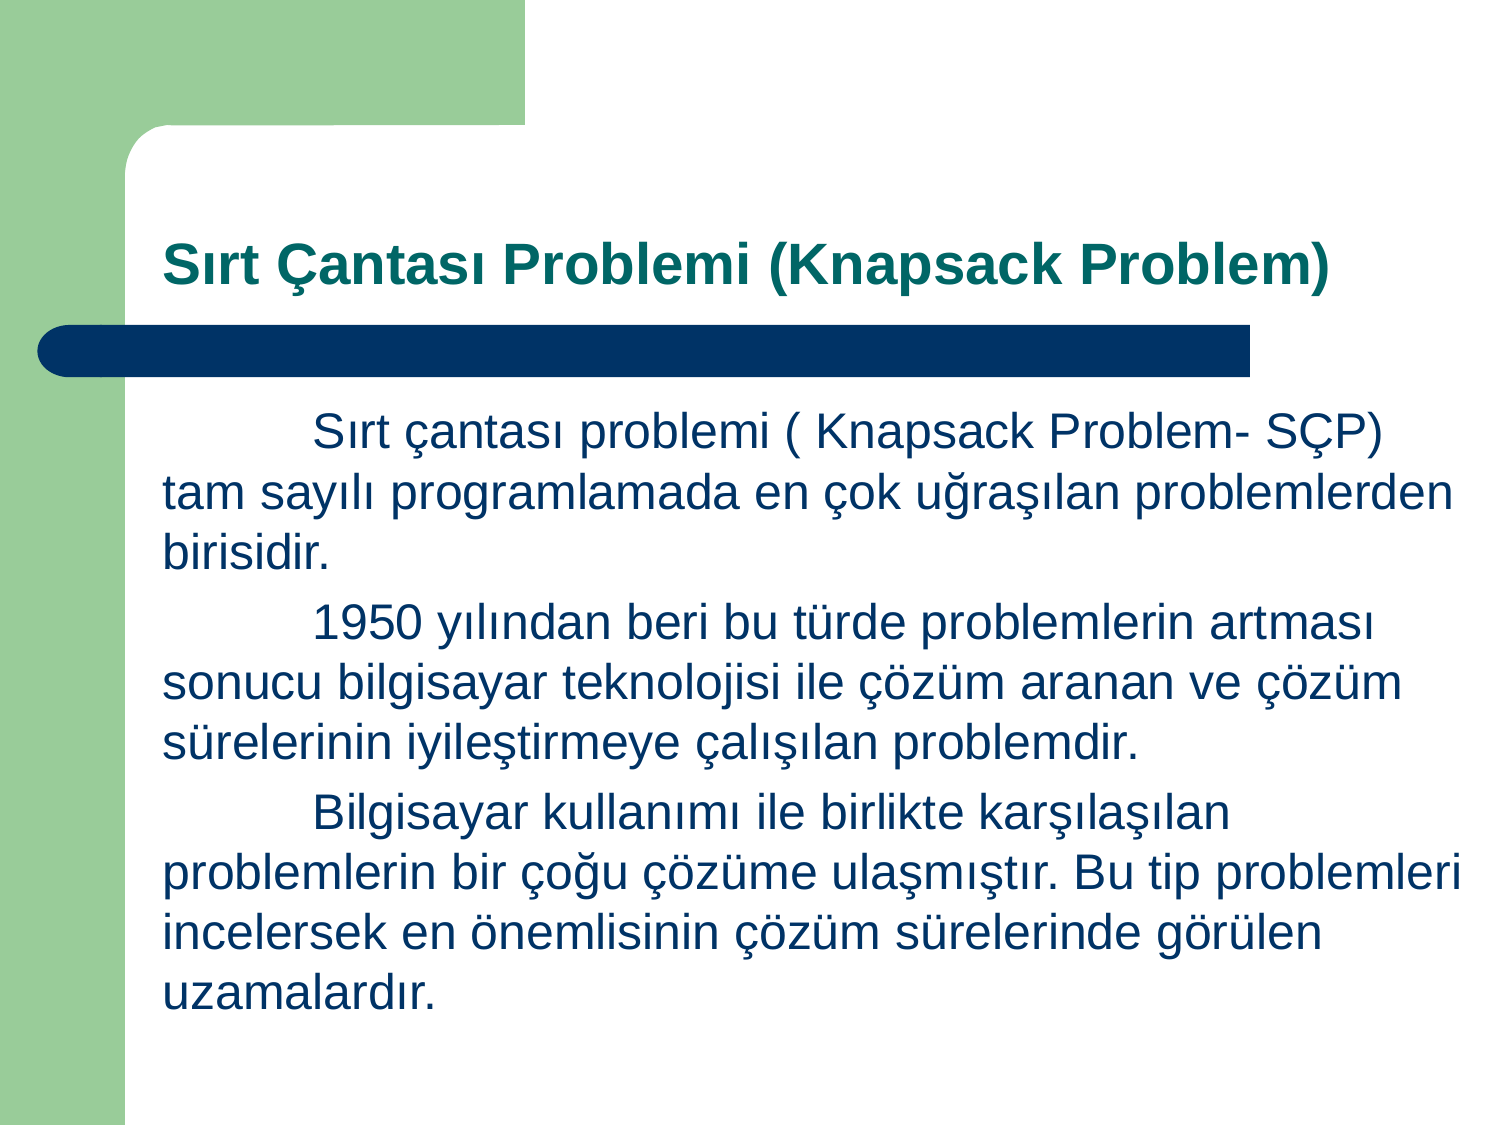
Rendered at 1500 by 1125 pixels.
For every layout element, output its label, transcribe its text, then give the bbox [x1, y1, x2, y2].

list Sırt Çantası Problemi (Knapsack Problem) Sırt çantası problemi ( Knapsack Problem- SÇP) tam sayılı programlamada en çok uğraşılan problemlerden birisidir. 1950 yılından beri bu türde problemlerin artması sonucu bilgisayar teknolojisi ile çözüm aranan ve çözüm sürelerinin iyileştirmeye çalışılan problemdir. Bilgisayar kullanımı ile birlikte karşılaşılan problemlerin bir çoğu çözüme ulaşmıştır. Bu tip problemleri incelersek en önemlisinin çözüm sürelerinde görülen uzamalardır. [147, 136, 1483, 1125]
